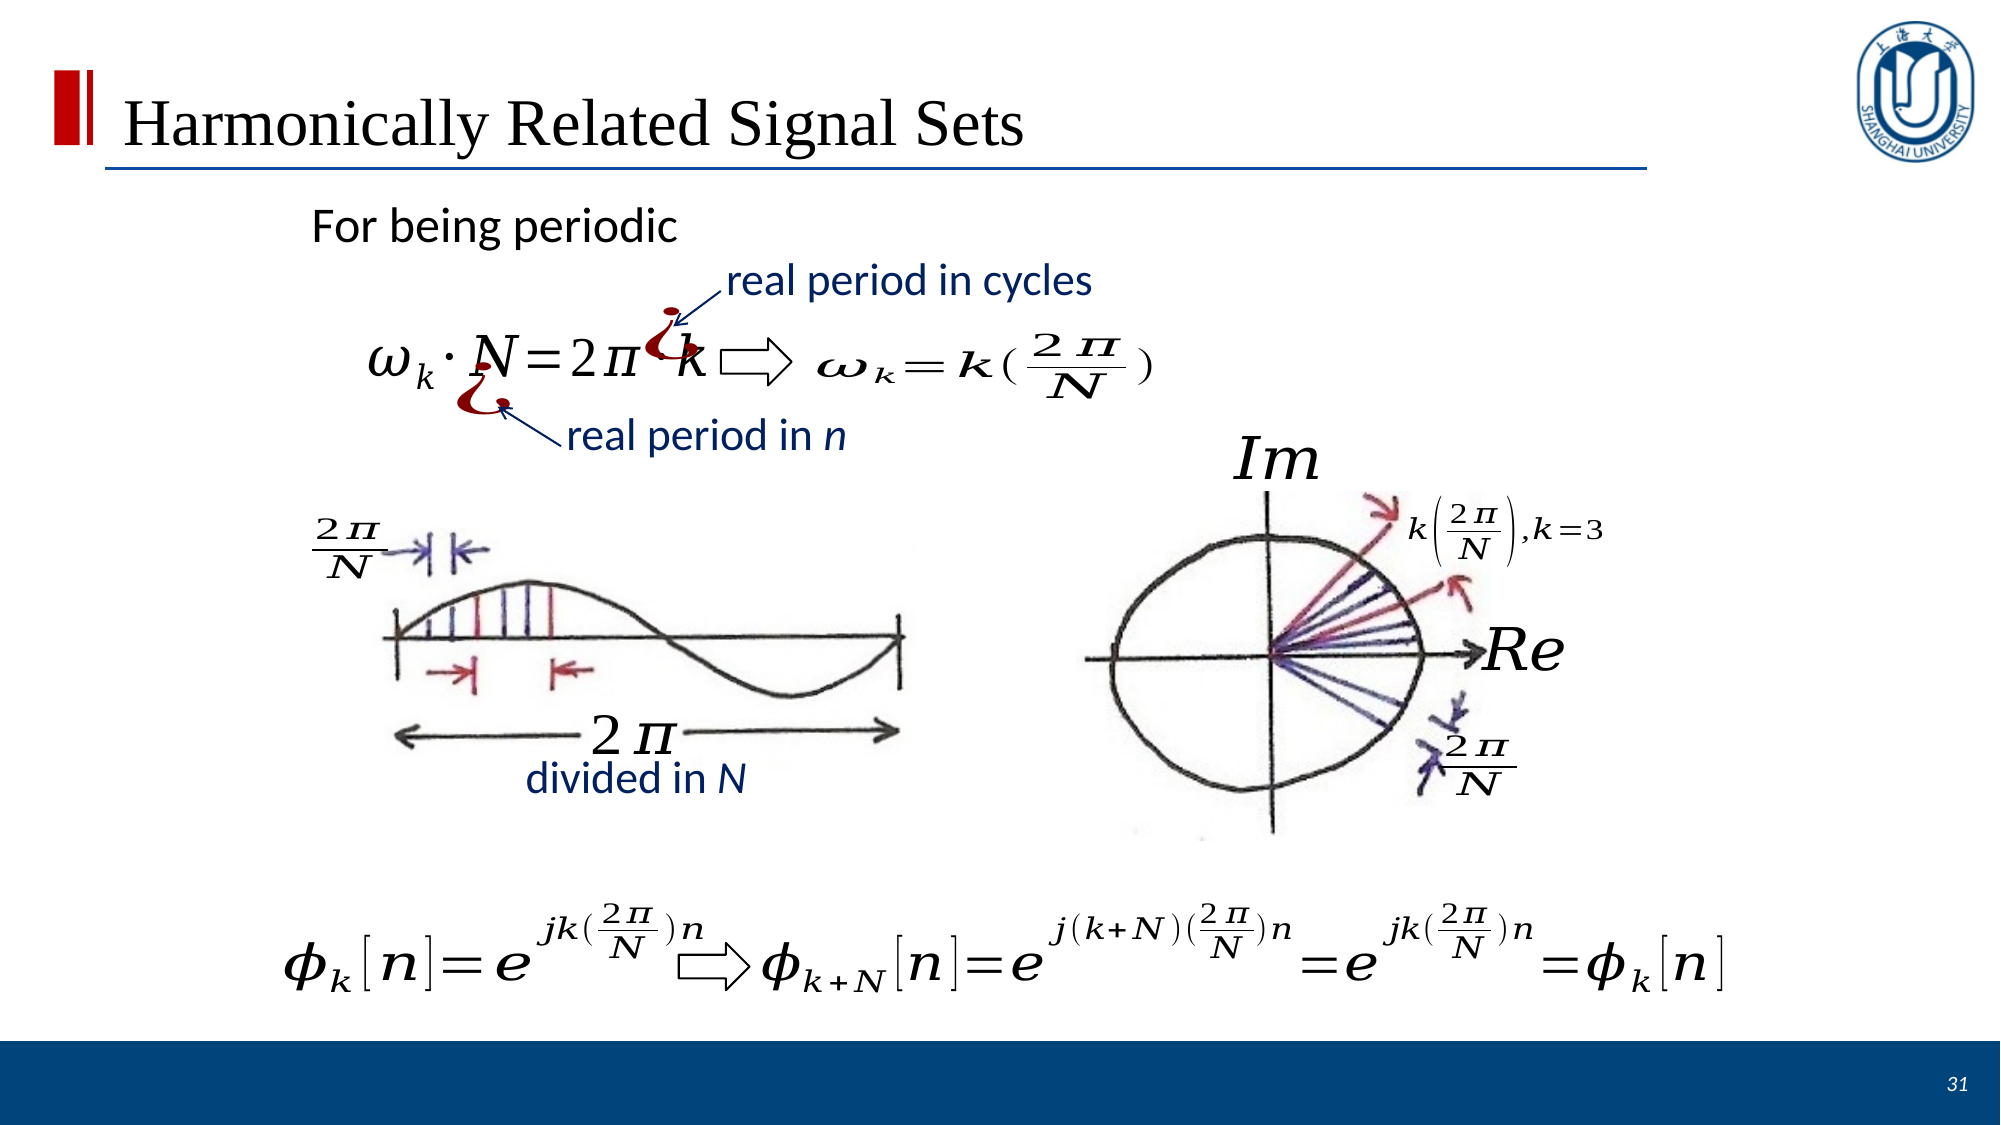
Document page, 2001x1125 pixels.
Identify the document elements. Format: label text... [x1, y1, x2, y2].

picture [372, 526, 918, 772]
picture [1855, 21, 1978, 163]
text_box [718, 336, 794, 388]
text_box For being periodic [296, 184, 721, 260]
text_box divided in N [510, 780, 770, 810]
text_box real period in cycles [711, 242, 1192, 312]
text_box real period in n [551, 397, 912, 468]
text_box [676, 940, 752, 993]
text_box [672, 290, 721, 327]
picture [1076, 491, 1492, 841]
slide_number 31 [1768, 1052, 1984, 1113]
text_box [497, 406, 562, 447]
title Harmonically Related Signal Sets [108, 37, 1648, 167]
